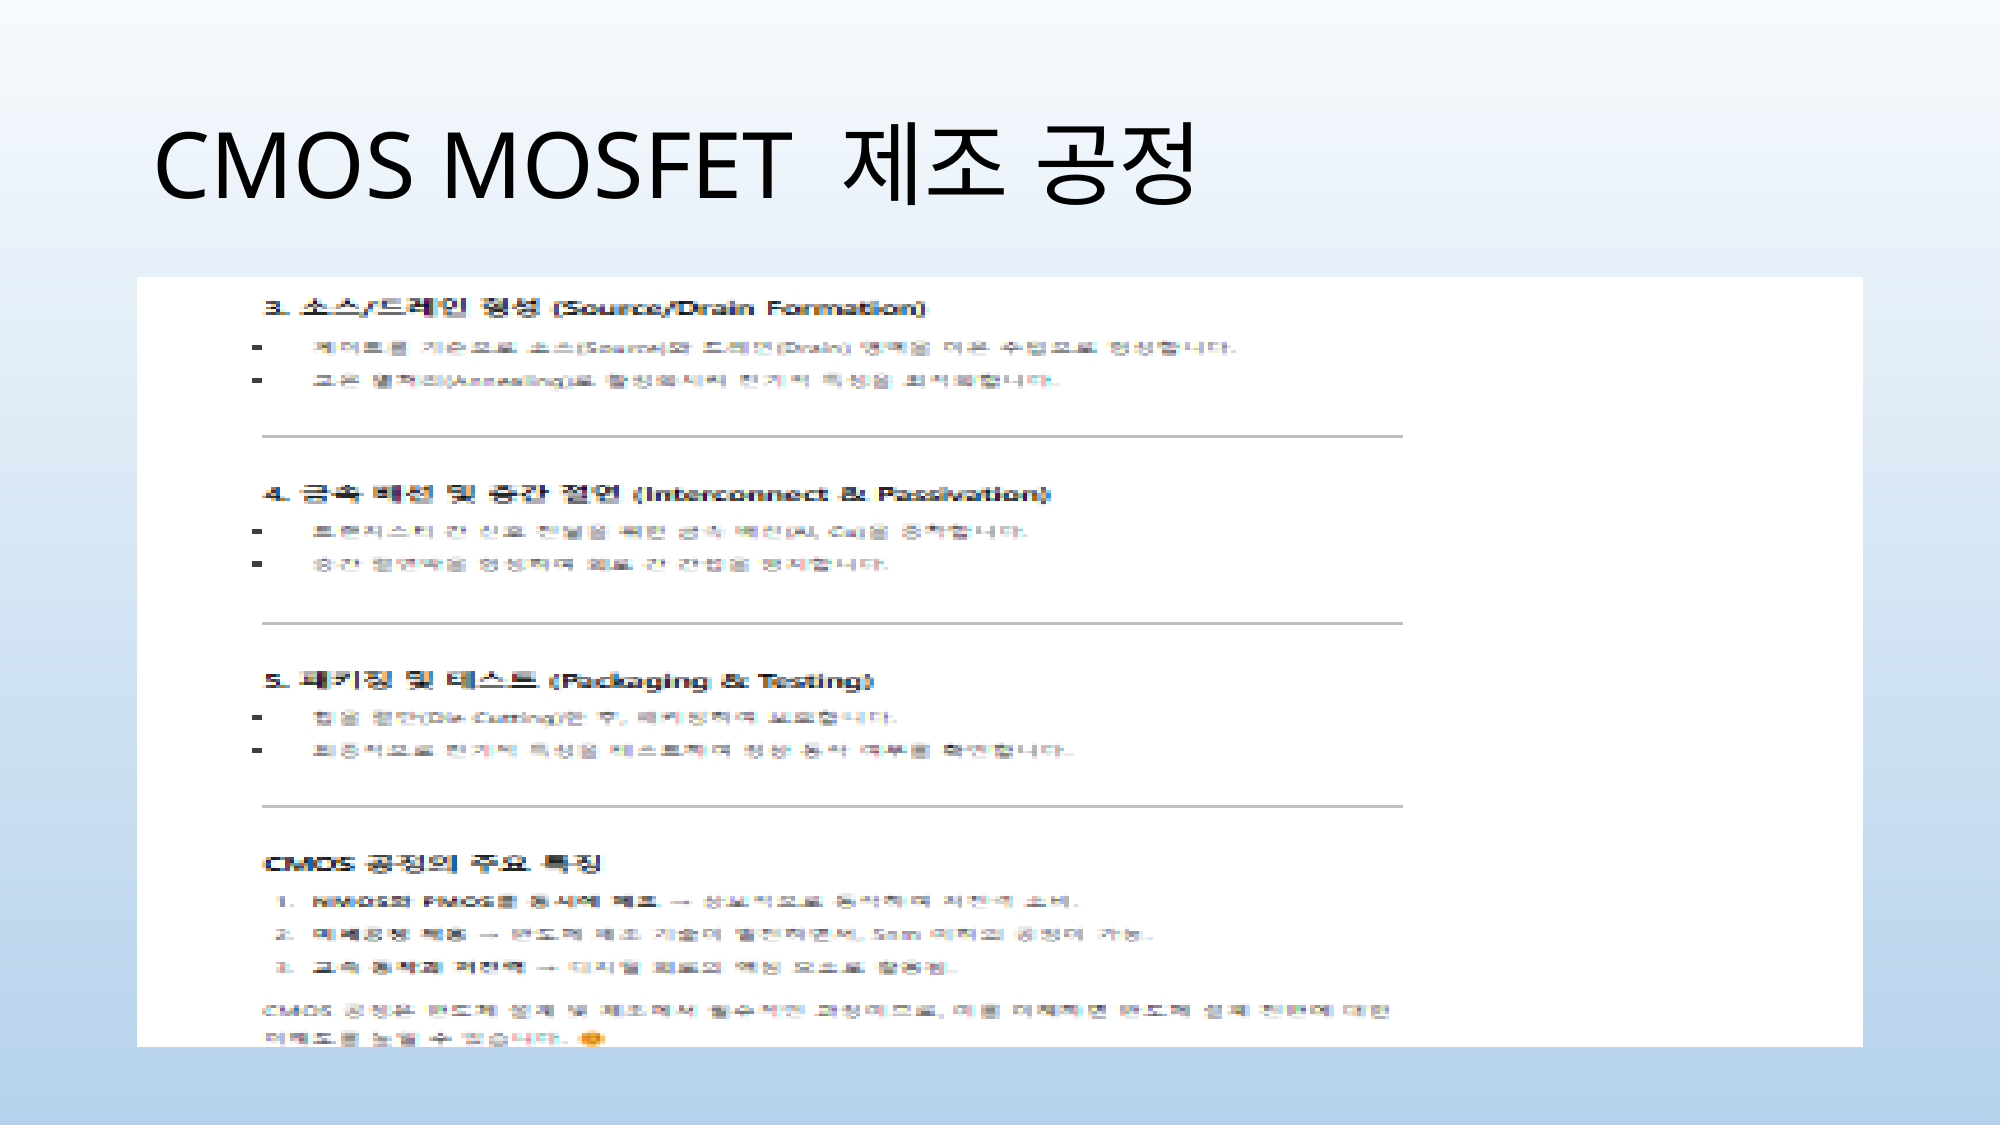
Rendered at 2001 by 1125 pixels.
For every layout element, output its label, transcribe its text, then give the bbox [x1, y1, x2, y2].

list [137, 277, 1863, 1047]
title CMOS MOSFET 제조 공정 [137, 59, 1863, 277]
